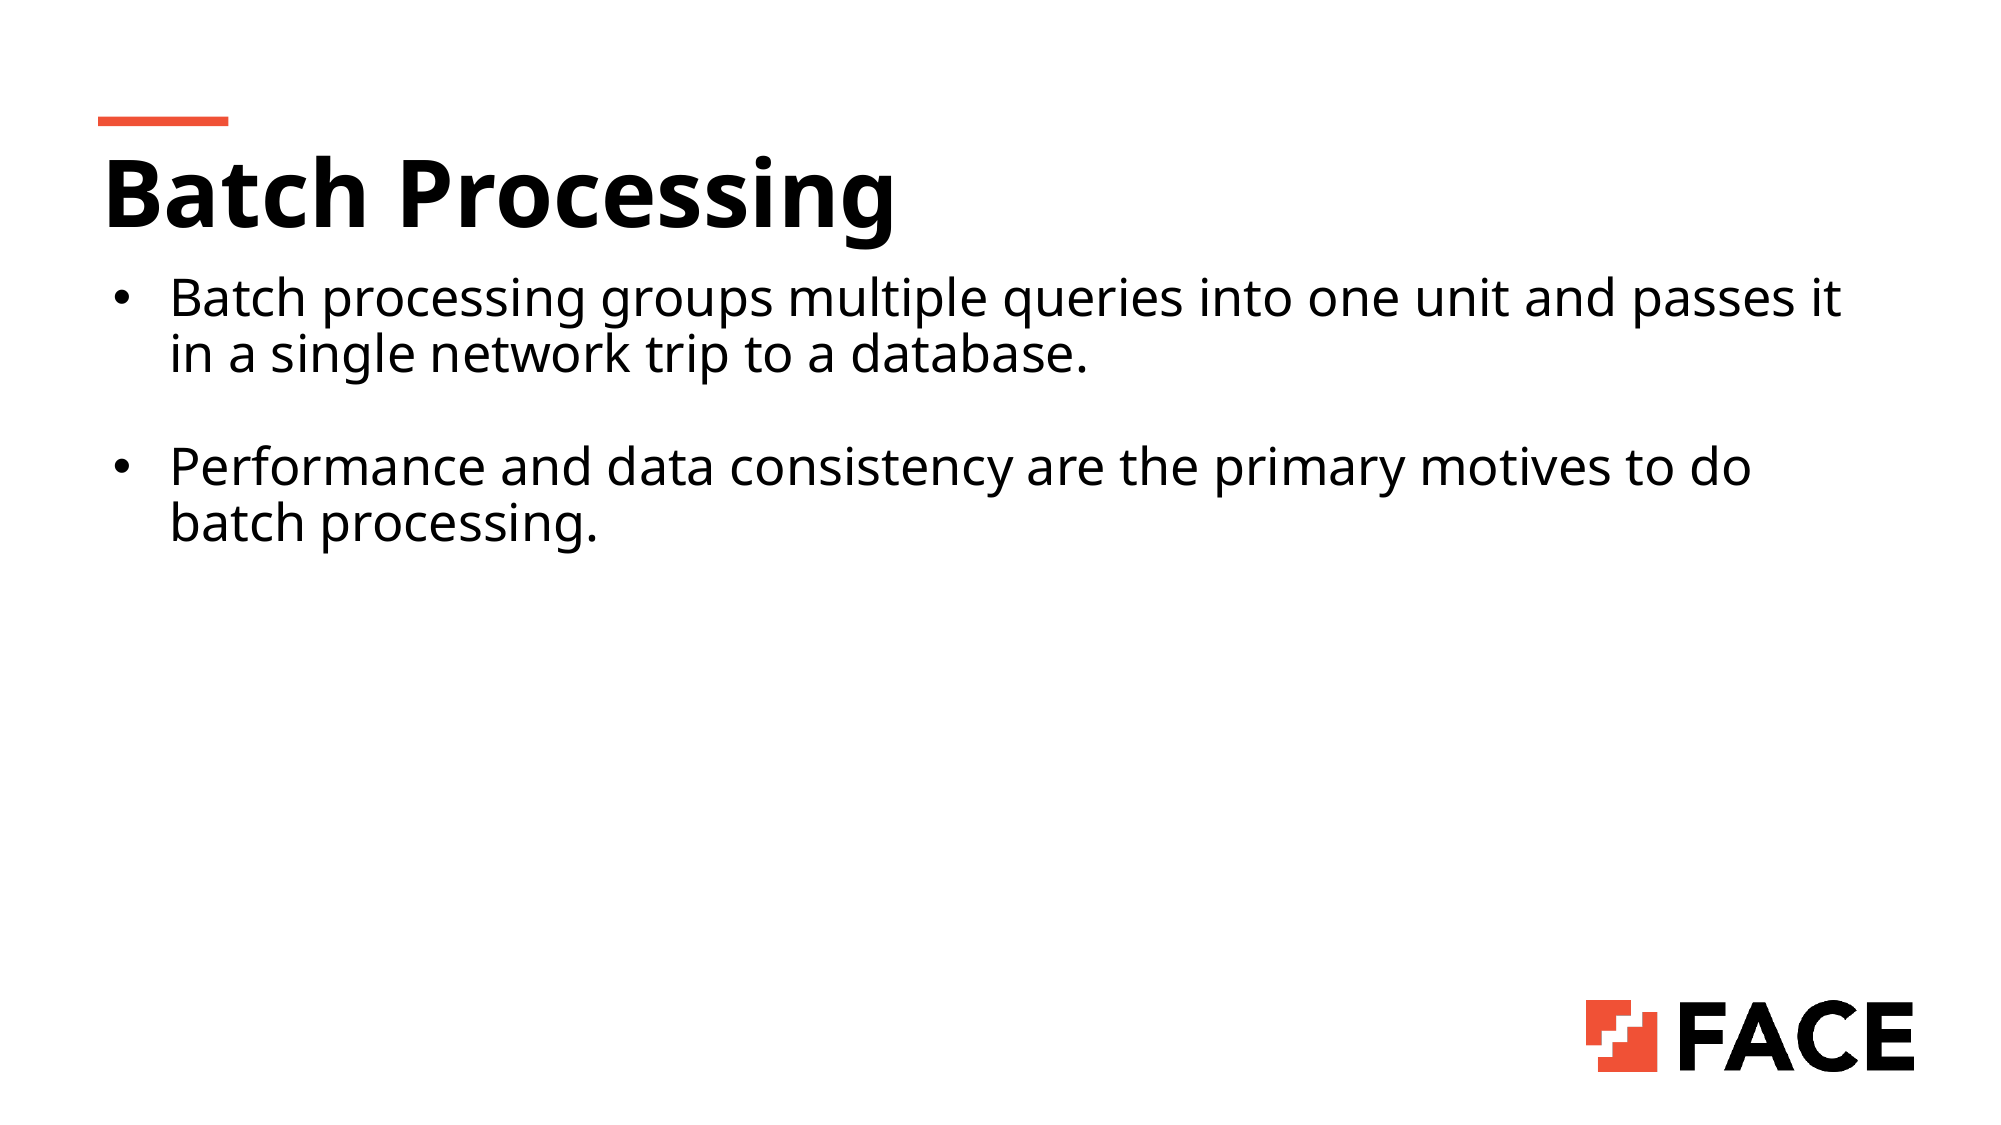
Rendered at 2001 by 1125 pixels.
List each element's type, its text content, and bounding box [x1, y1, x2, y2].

text_box Batch Processing [86, 126, 1914, 254]
text_box [97, 116, 230, 127]
text_box Batch processing groups multiple queries into one unit and passes it in a single network trip to a database. Performance and data consistency are the primary motives to do batch processing. [98, 264, 1894, 561]
picture [1586, 1000, 1914, 1072]
